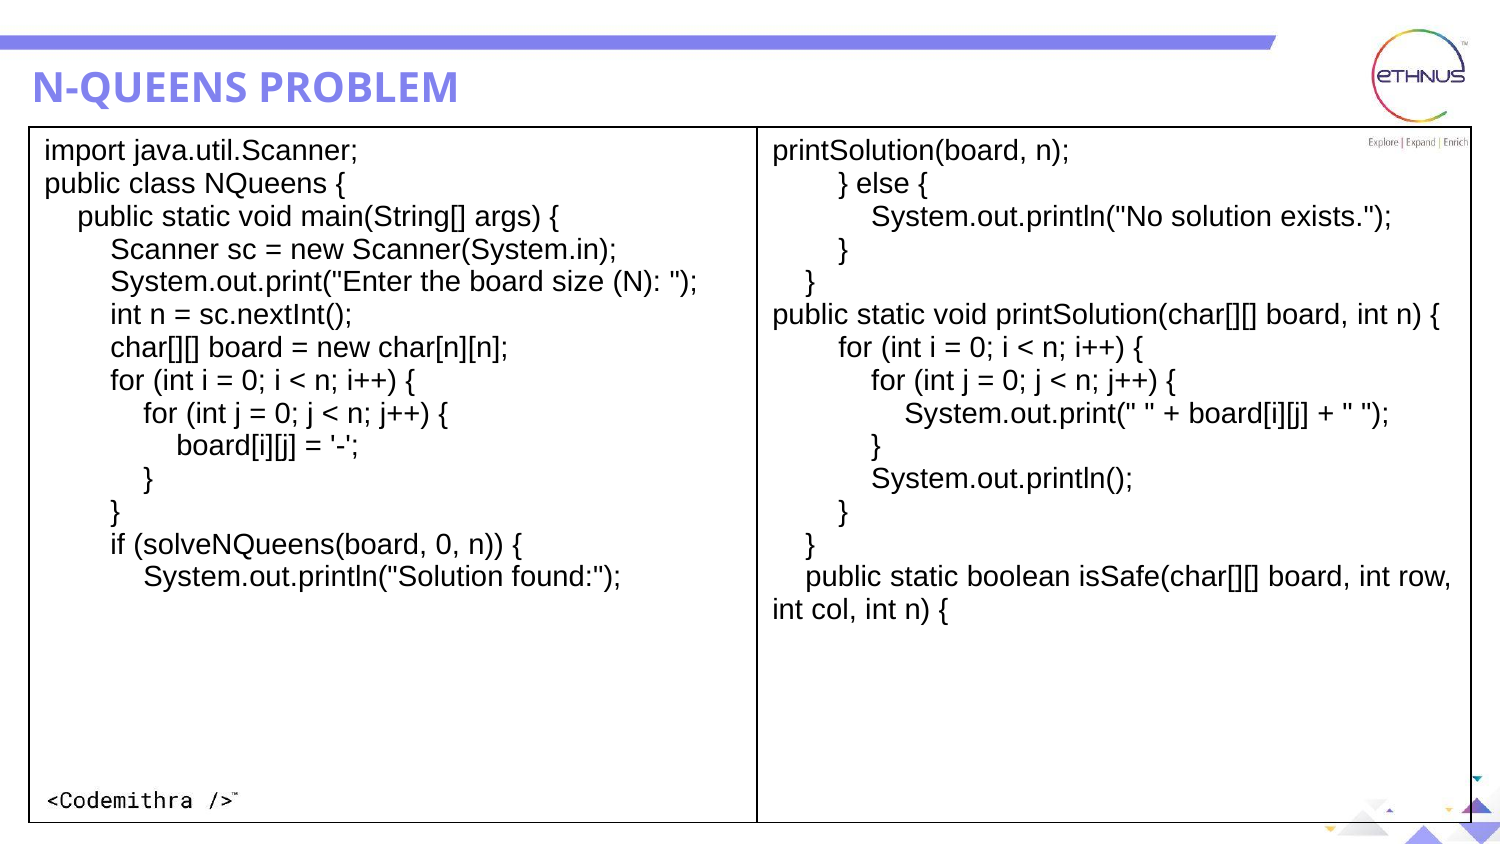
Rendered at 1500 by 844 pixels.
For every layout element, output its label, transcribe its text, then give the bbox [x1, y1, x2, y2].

picture [0, 1, 1500, 844]
text_box N-QUEENS PROBLEM [16, 46, 611, 126]
table_header import java.util.Scanner; public class NQueens { public static void main(String[] args) { Scanner sc = new Scanner(System.in); System.out.print("Enter the board size (N): "); int n = sc.nextInt(); char[][] board = new char[n][n]; for (int i = 0; i < n; i++) { for (int j = 0; j < n; j++) { board[i][j] = '-'; } } if (solveNQueens(board, 0, n)) { System.out.println("Solution found:"); [30, 128, 756, 822]
table_header printSolution(board, n); } else { System.out.println("No solution exists."); } } public static void printSolution(char[][] board, int n) { for (int i = 0; i < n; i++) { for (int j = 0; j < n; j++) { System.out.print(" " + board[i][j] + " "); } System.out.println(); } } public static boolean isSafe(char[][] board, int row, int col, int n) { [758, 128, 1470, 822]
